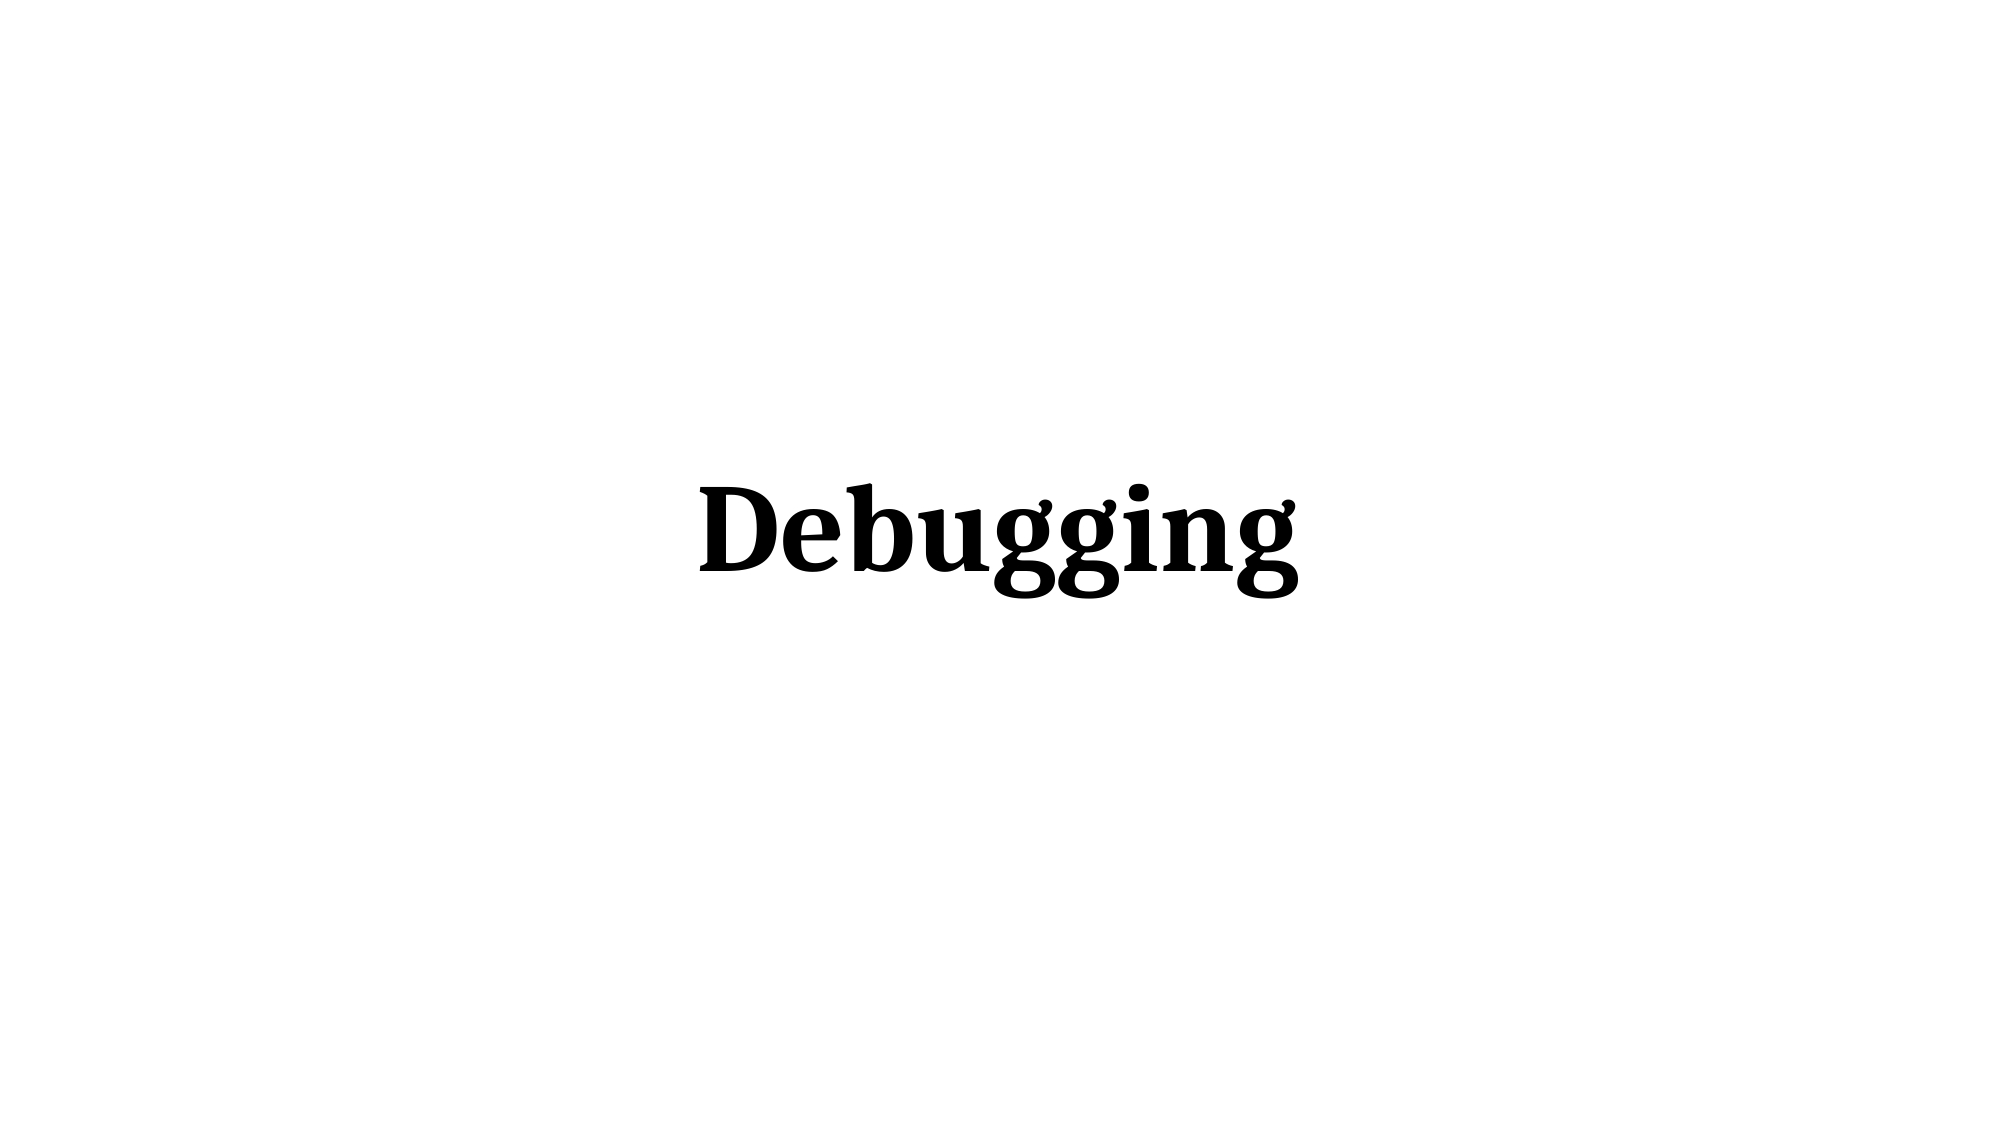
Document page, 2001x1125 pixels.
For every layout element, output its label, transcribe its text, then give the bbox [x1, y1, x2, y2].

title Debugging [135, 455, 1861, 607]
